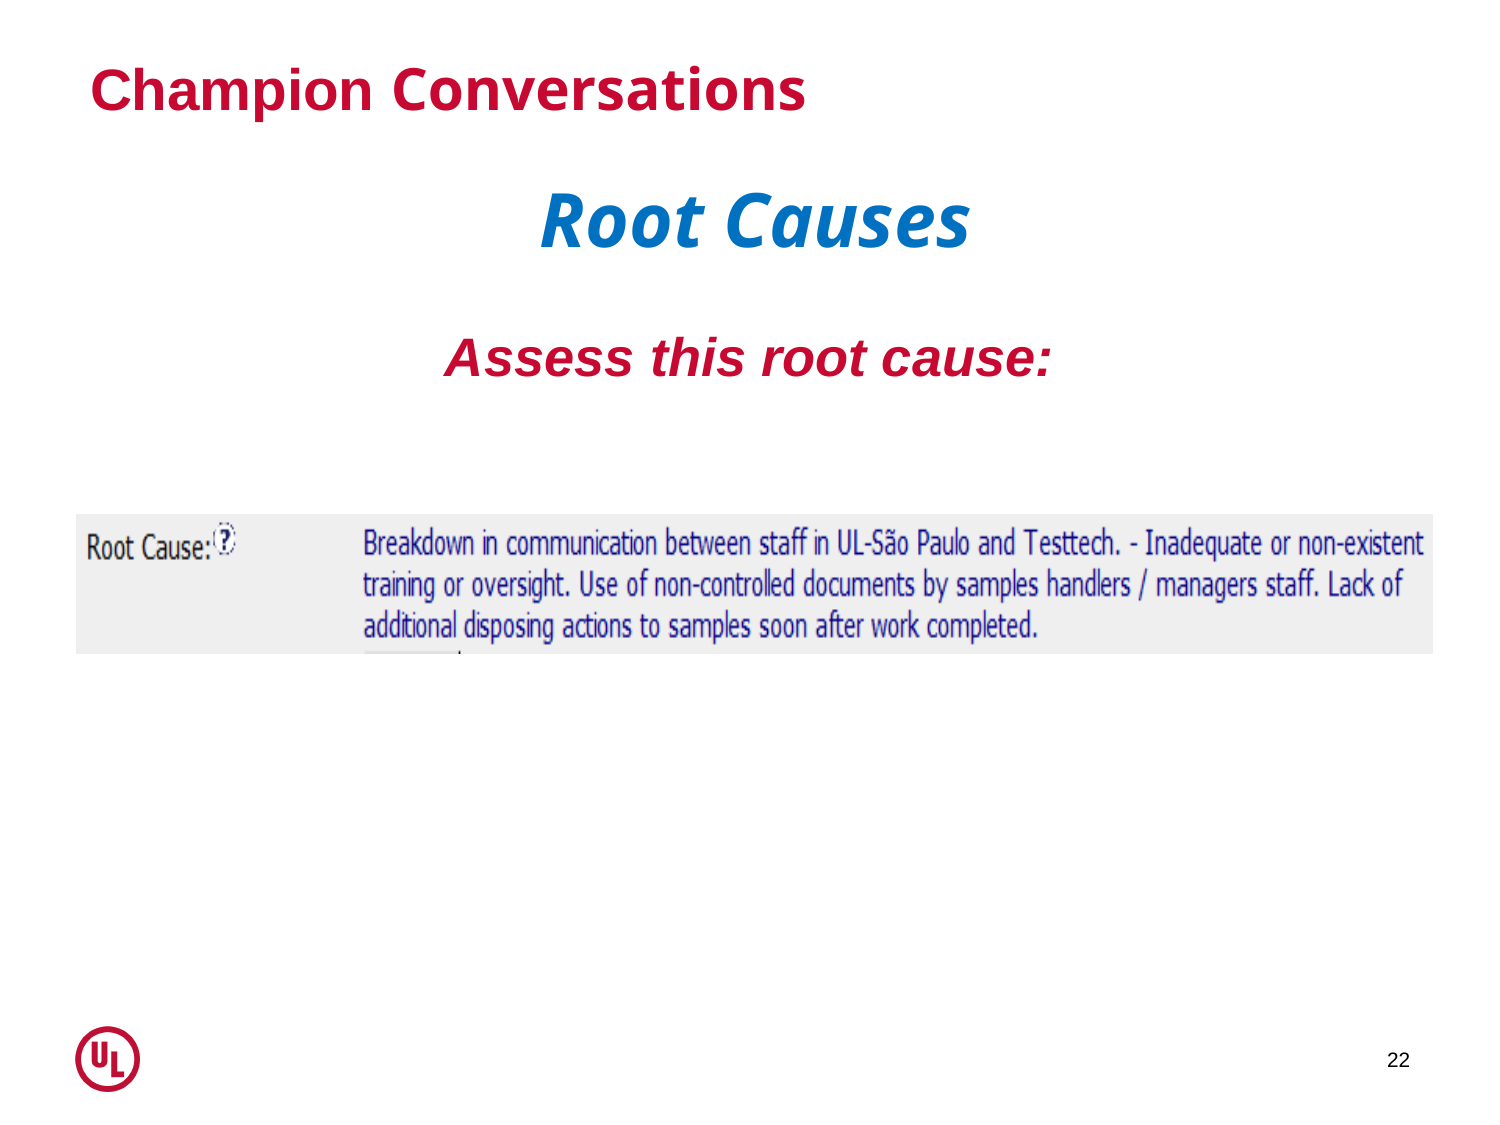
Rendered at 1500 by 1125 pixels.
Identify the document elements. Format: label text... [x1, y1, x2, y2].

text_box Root Causes [145, 165, 1367, 271]
list Assess this root cause: [75, 322, 1425, 413]
title Champion Conversations [75, 45, 1425, 233]
slide_number 22 [1319, 1029, 1425, 1090]
picture [75, 1026, 140, 1092]
picture [76, 514, 1433, 655]
